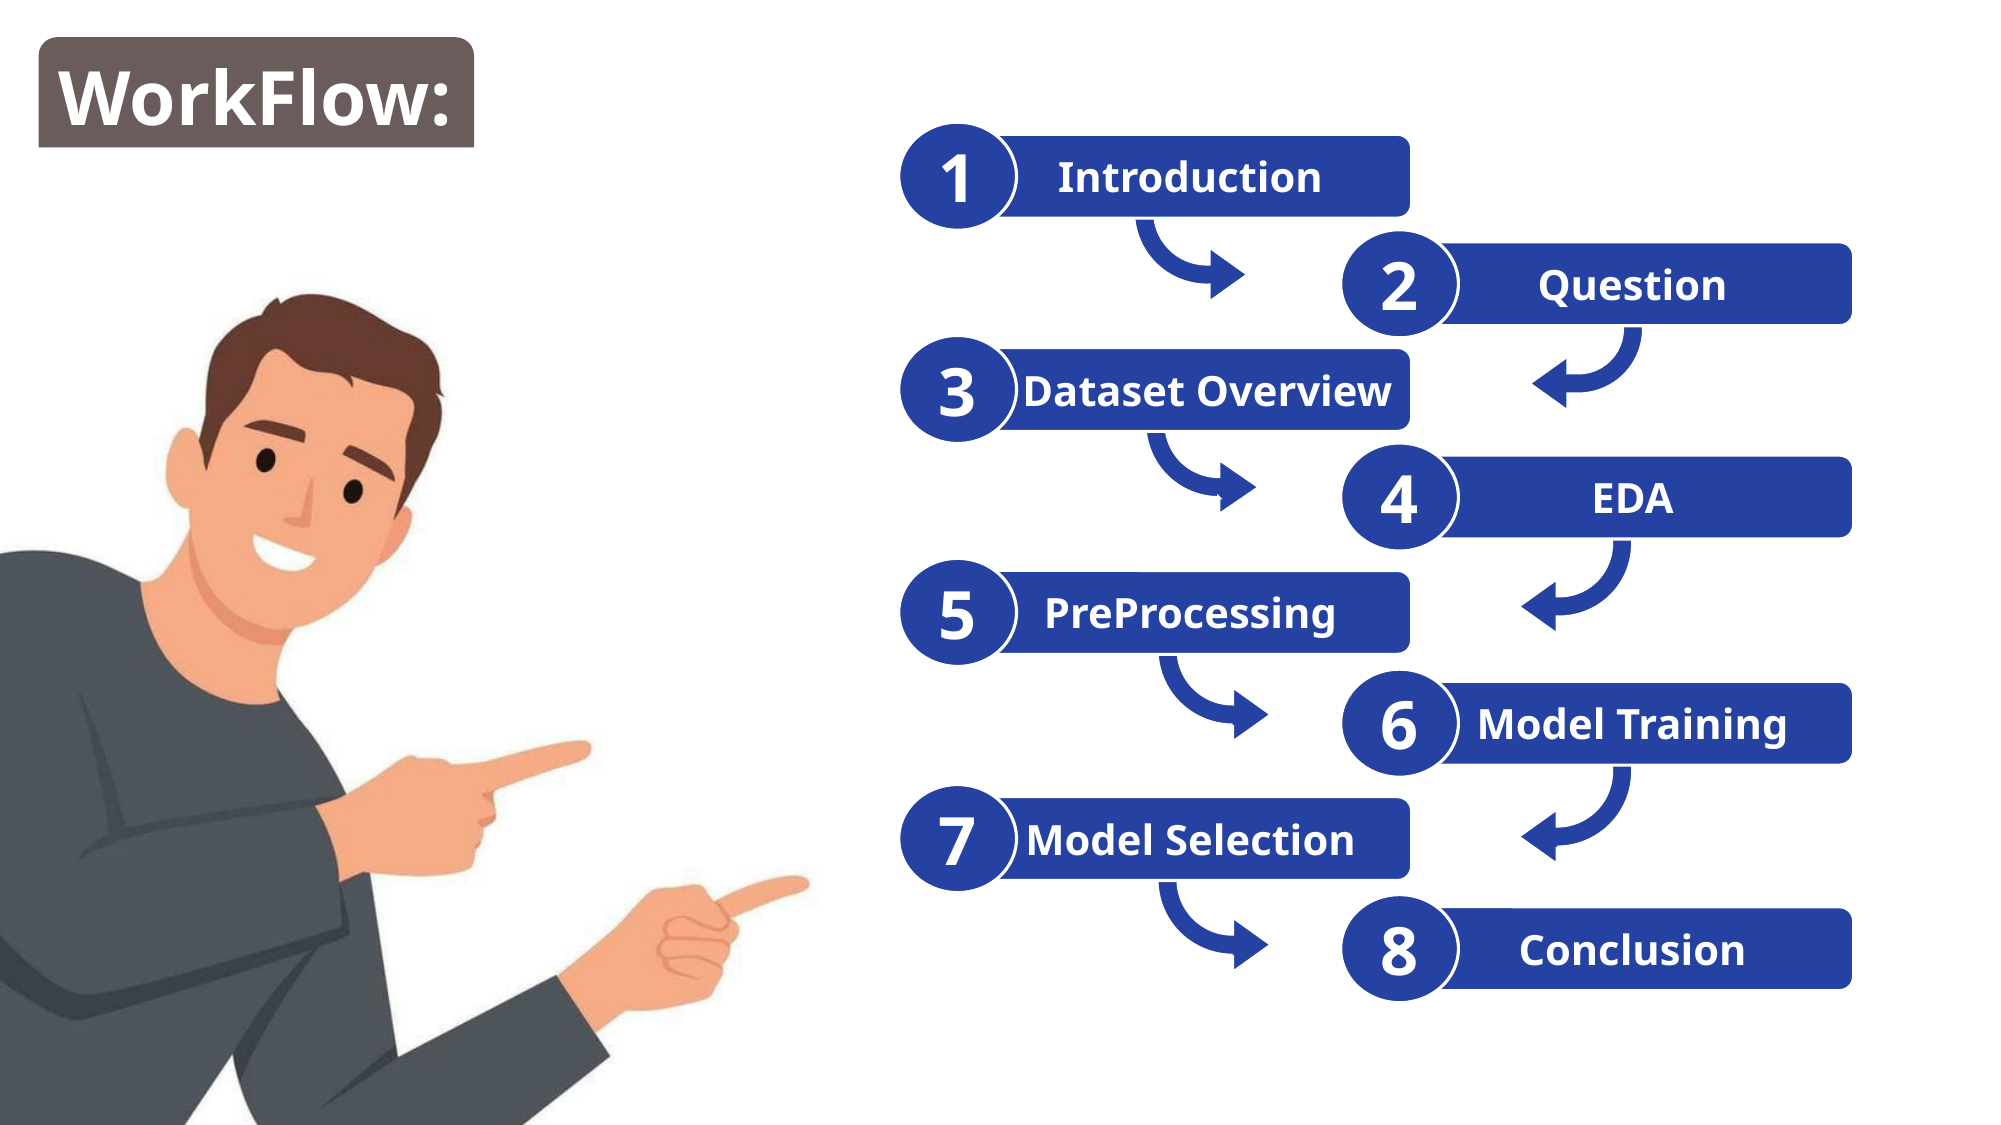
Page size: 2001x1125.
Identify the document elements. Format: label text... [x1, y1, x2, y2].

text_box [1156, 893, 1275, 976]
picture [0, 239, 899, 1125]
text_box [1526, 338, 1645, 415]
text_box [899, 335, 1412, 444]
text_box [899, 784, 1412, 893]
text_box [1146, 444, 1263, 518]
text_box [1340, 669, 1854, 778]
text_box [1134, 231, 1251, 306]
text_box [1157, 667, 1275, 746]
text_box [1340, 442, 1854, 552]
text_box WorkFlow: [38, 37, 475, 148]
text_box [1515, 778, 1634, 868]
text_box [898, 122, 1412, 231]
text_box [899, 558, 1412, 667]
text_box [1340, 894, 1854, 1003]
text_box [1340, 229, 1854, 338]
text_box [1515, 552, 1634, 638]
